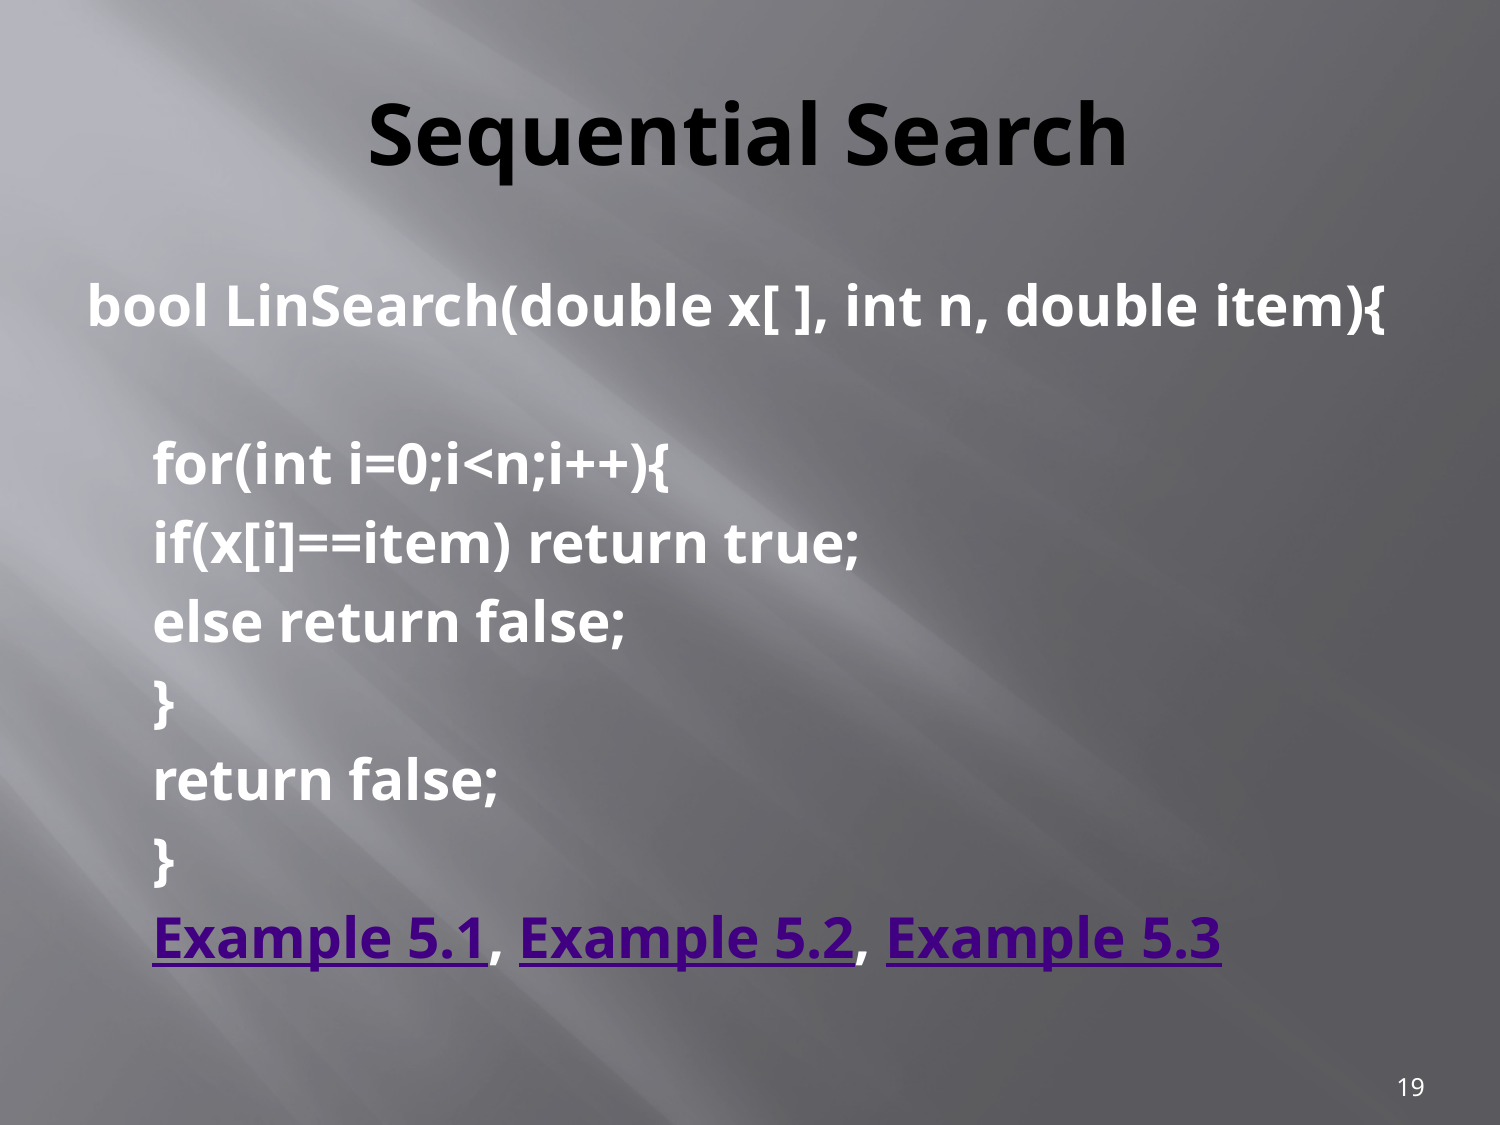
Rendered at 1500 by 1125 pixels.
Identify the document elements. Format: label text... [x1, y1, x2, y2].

slide_number 19 [1299, 1052, 1425, 1113]
title Sequential Search [112, 37, 1388, 225]
list bool LinSearch(double x[ ], int n, double item){ for(int i=0;i<n;i++){ if(x[i]==item) return true; else return false; } return false; } Example 5.1, Example 5.2, Example 5.3 [50, 262, 1475, 988]
